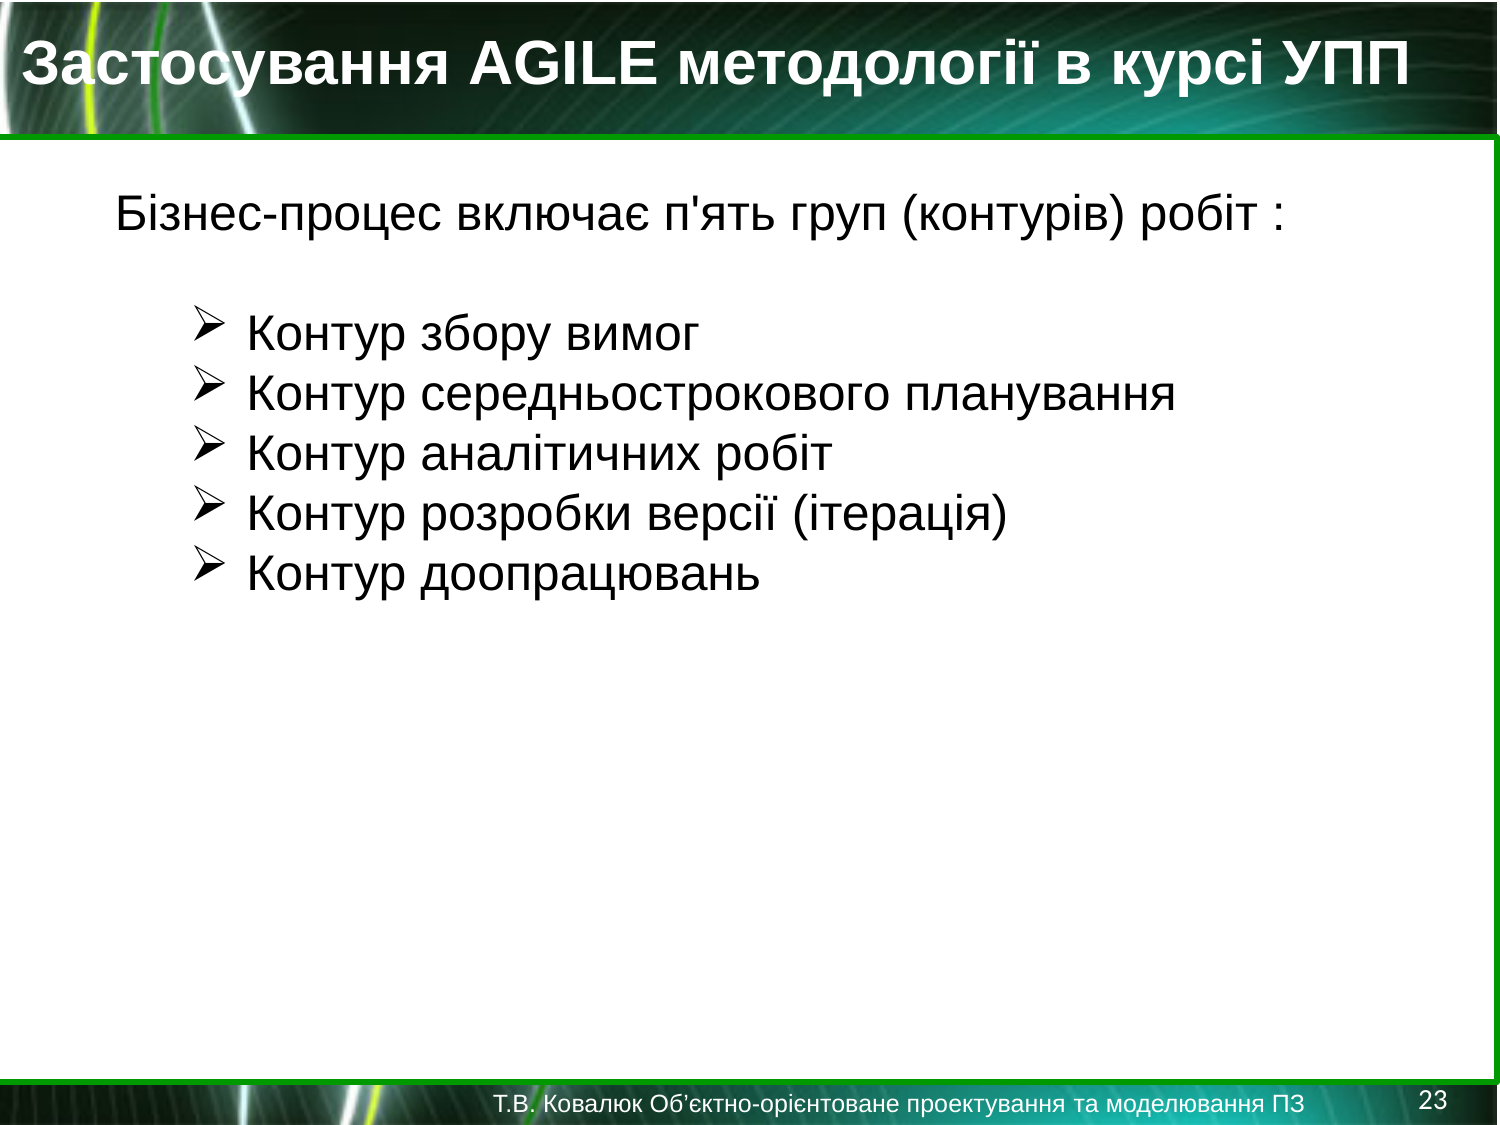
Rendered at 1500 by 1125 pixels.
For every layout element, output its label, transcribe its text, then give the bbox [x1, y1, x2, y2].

text_box Бізнес-процес включає п'ять груп (контурів) робіт : Контур збору вимог Контур середньострокового планування Контур аналітичних робіт Контур розробки версії (ітерація) Контур доопрацювань [100, 172, 1388, 608]
slide_number 23 [1369, 1067, 1497, 1125]
text_box Застосування AGILE методології в курсі УПП [6, 14, 1445, 105]
picture [0, 2, 1497, 134]
picture [0, 1085, 1369, 1125]
